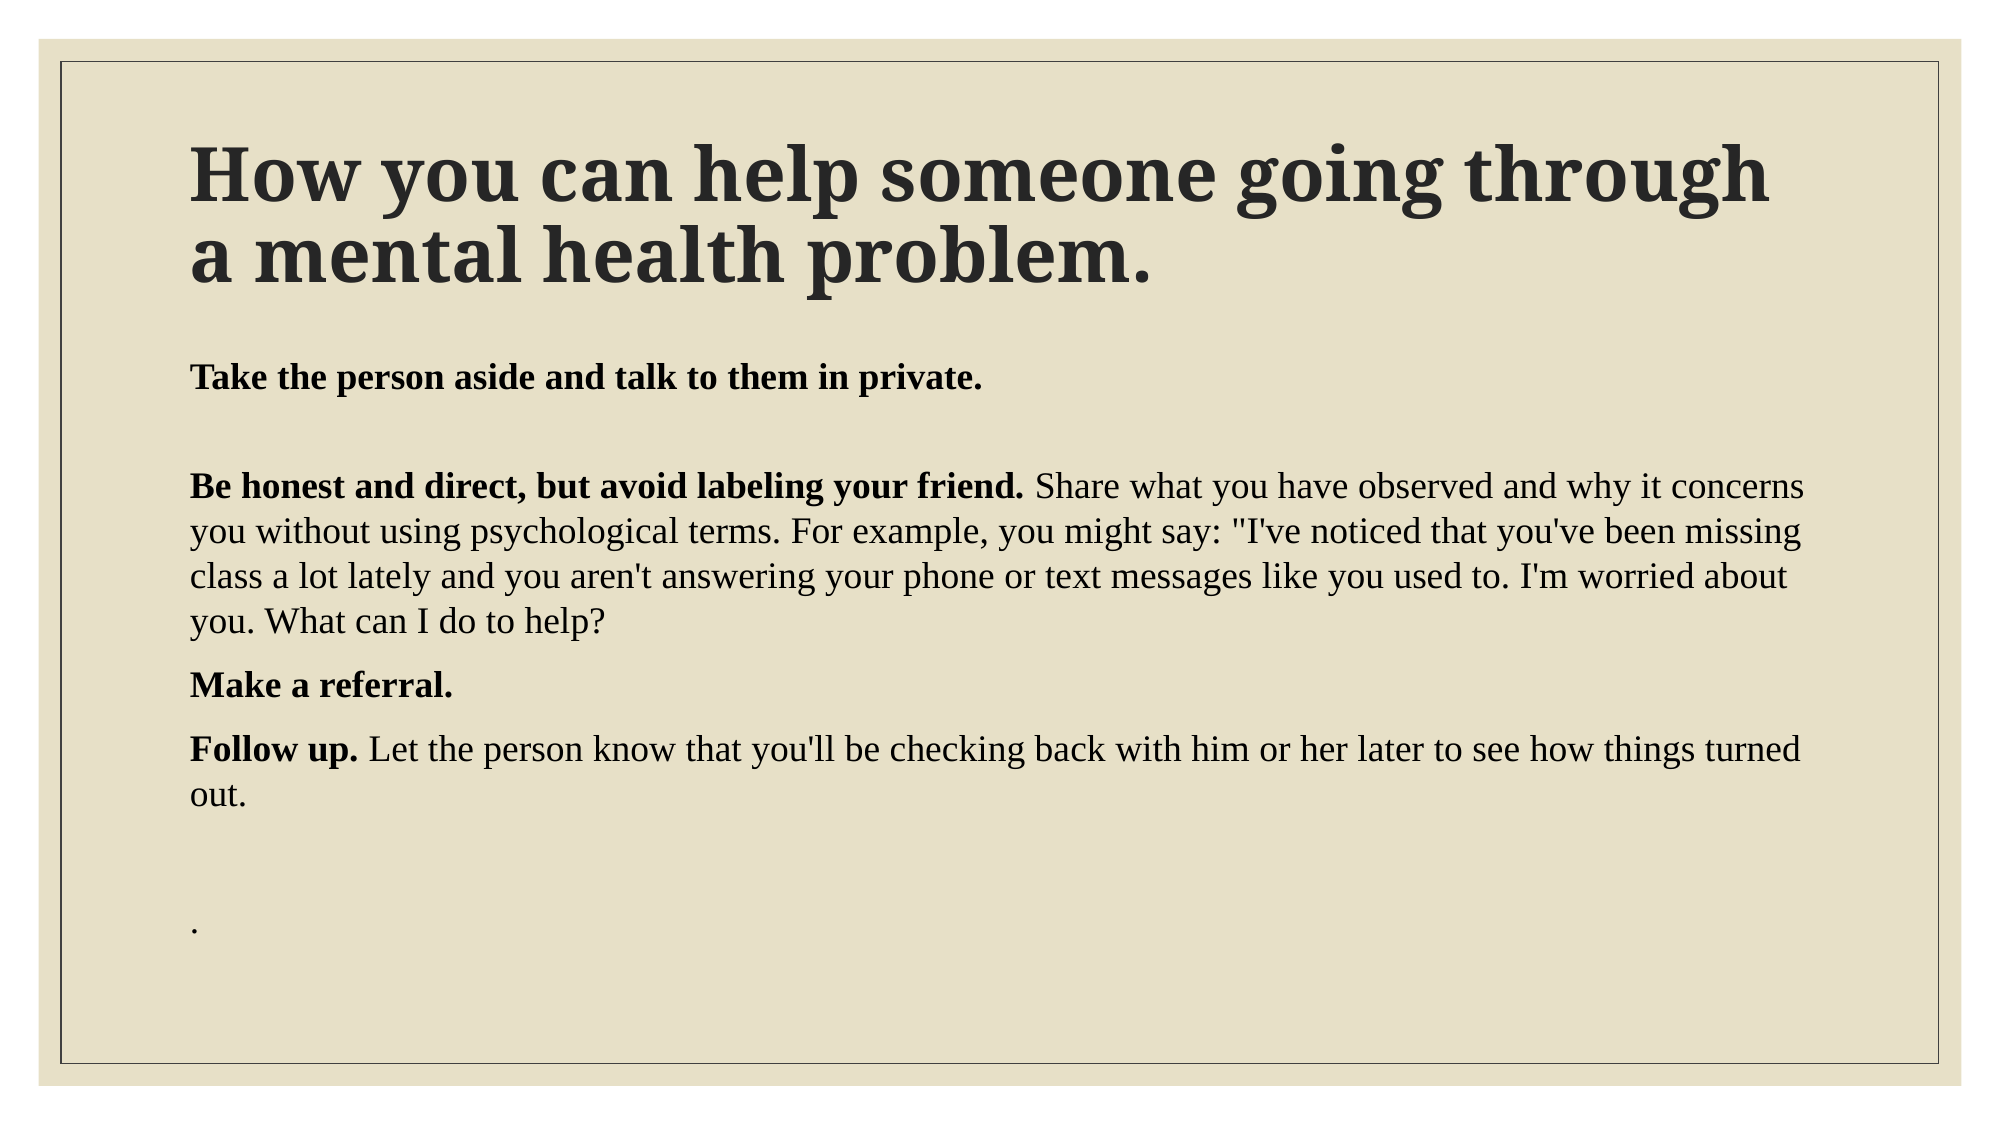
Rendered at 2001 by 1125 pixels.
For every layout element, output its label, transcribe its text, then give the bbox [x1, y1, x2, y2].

title How you can help someone going through a mental health problem. [174, 105, 1825, 331]
list Take the person aside and talk to them in private. Be honest and direct, but avoid labeling your friend. Share what you have observed and why it concerns you without using psychological terms. For example, you might say: "I've noticed that you've been missing class a lot lately and you aren't answering your phone or text messages like you used to. I'm worried about you. What can I do to help? Make a referral. Follow up. Let the person know that you'll be checking back with him or her later to see how things turned out. . [174, 345, 1825, 990]
